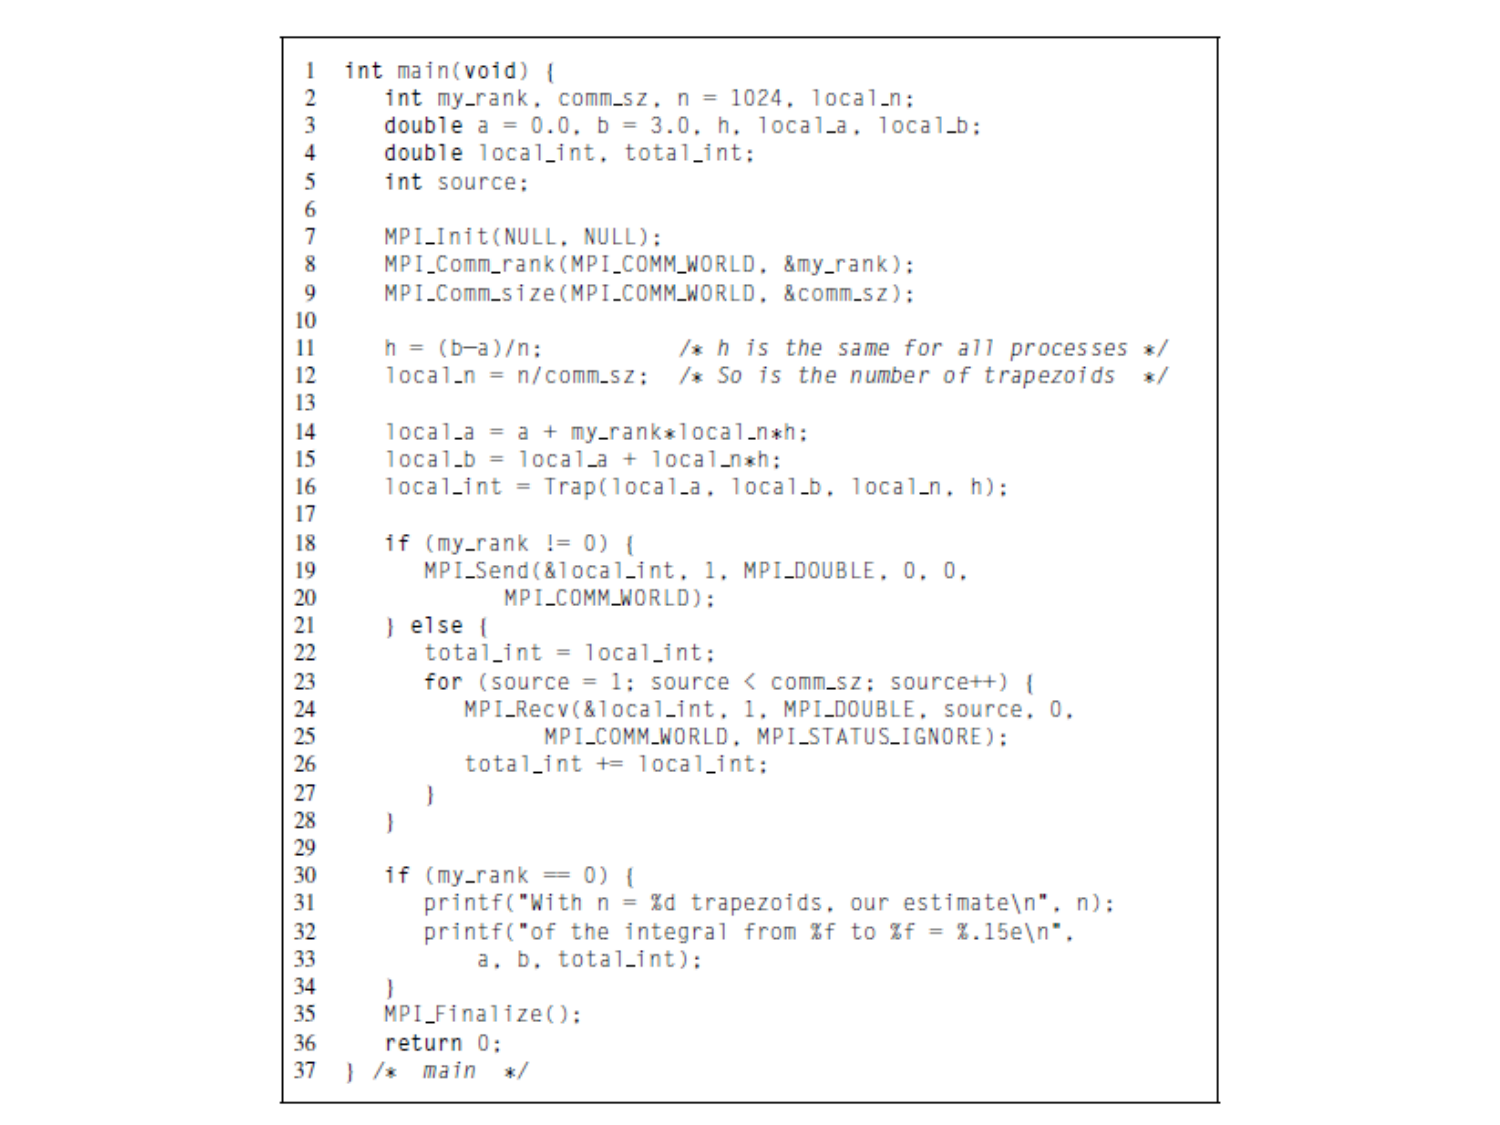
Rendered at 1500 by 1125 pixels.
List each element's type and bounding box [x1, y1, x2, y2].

picture [262, 24, 1251, 1115]
